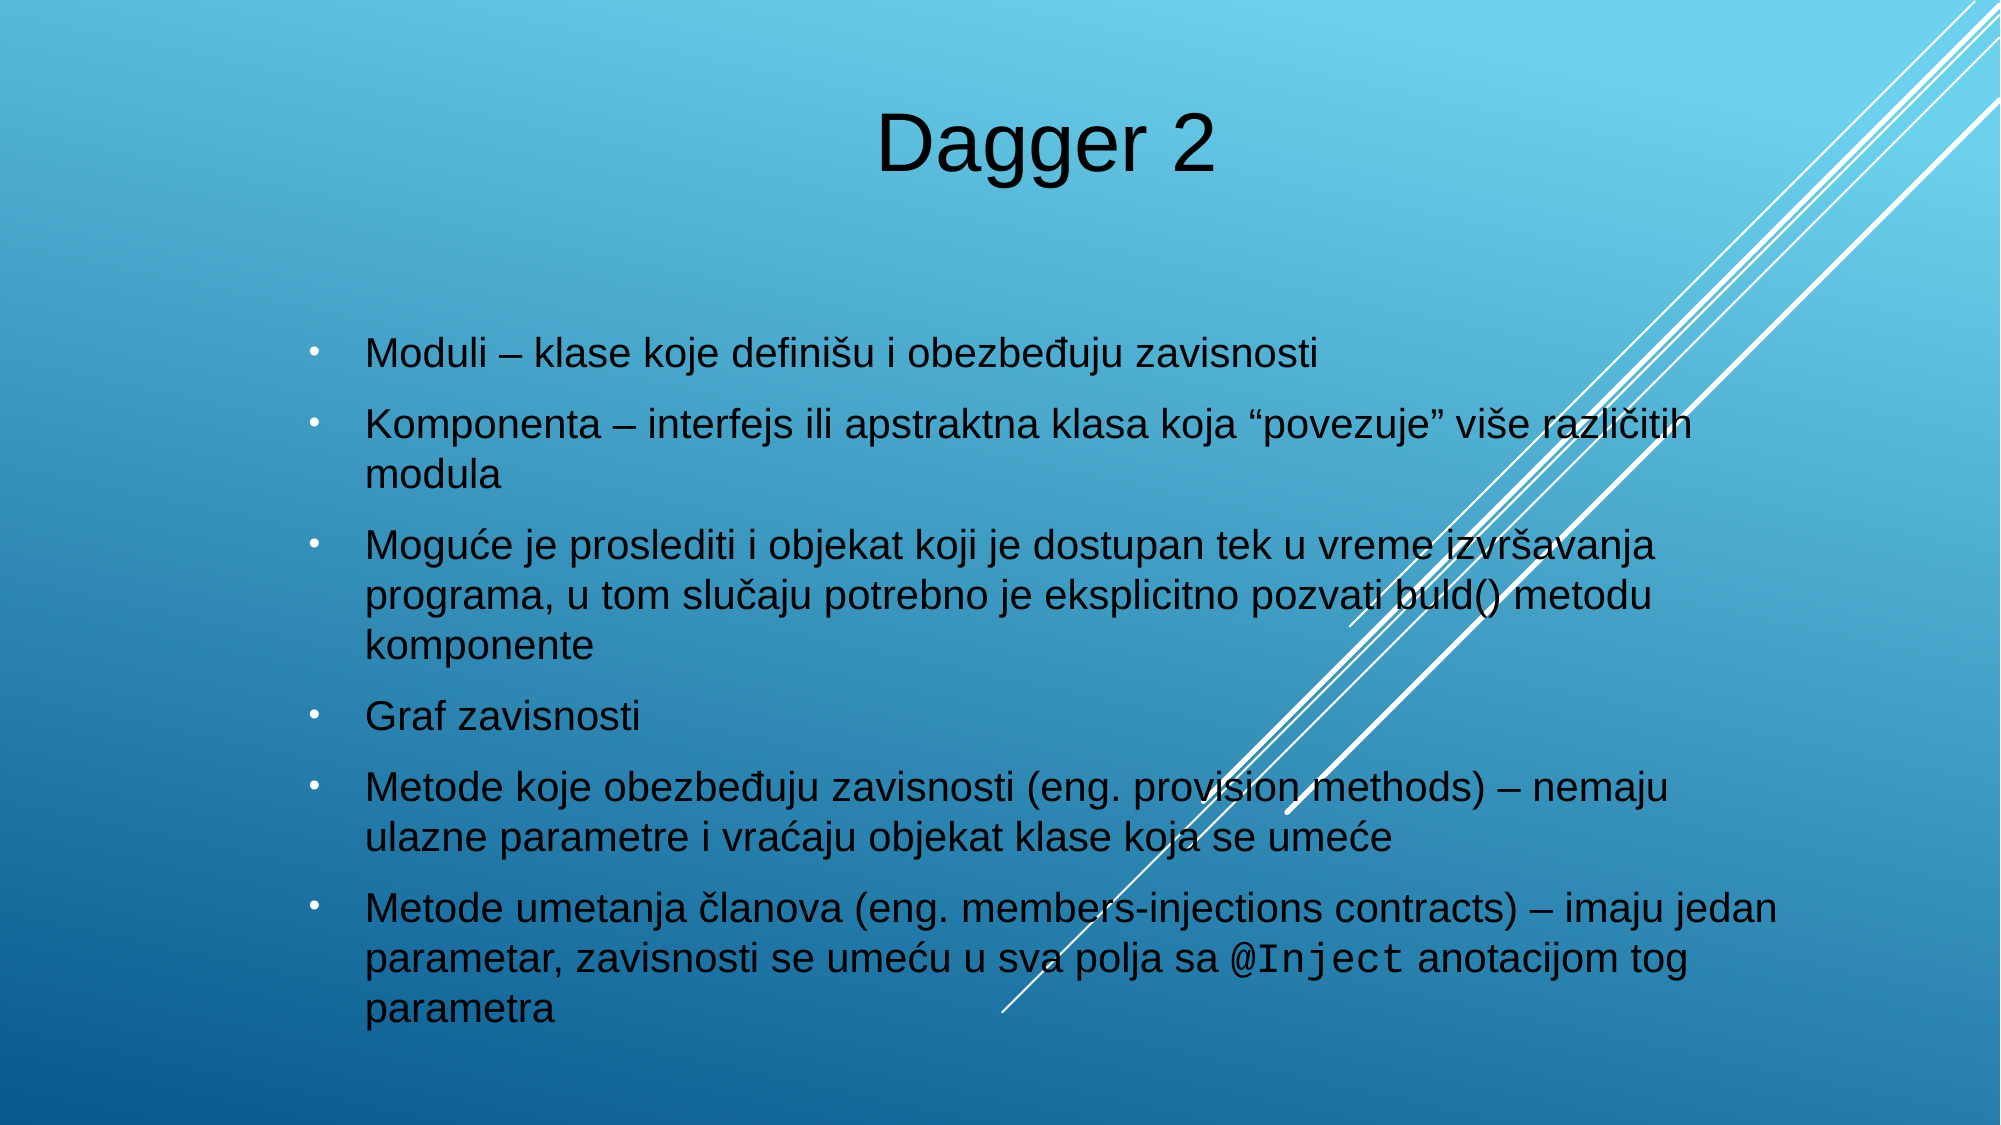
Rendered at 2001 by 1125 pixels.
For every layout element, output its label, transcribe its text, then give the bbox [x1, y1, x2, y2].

subtitle Moduli – klase koje definišu i obezbeđuju zavisnosti Komponenta – interfejs ili apstraktna klasa koja “povezuje” više različitih modula Moguće je proslediti i objekat koji je dostupan tek u vreme izvršavanja programa, u tom slučaju potrebno je eksplicitno pozvati buld() metodu komponente Graf zavisnosti Metode koje obezbeđuju zavisnosti (eng. provision methods) – nemaju ulazne parametre i vraćaju objekat klase koja se umeće Metode umetanja članova (eng. members-injections contracts) – imaju jedan parametar, zavisnosti se umeću u sva polja sa @Inject anotacijom tog parametra [293, 318, 1798, 1055]
title Dagger 2 [415, 28, 1679, 196]
